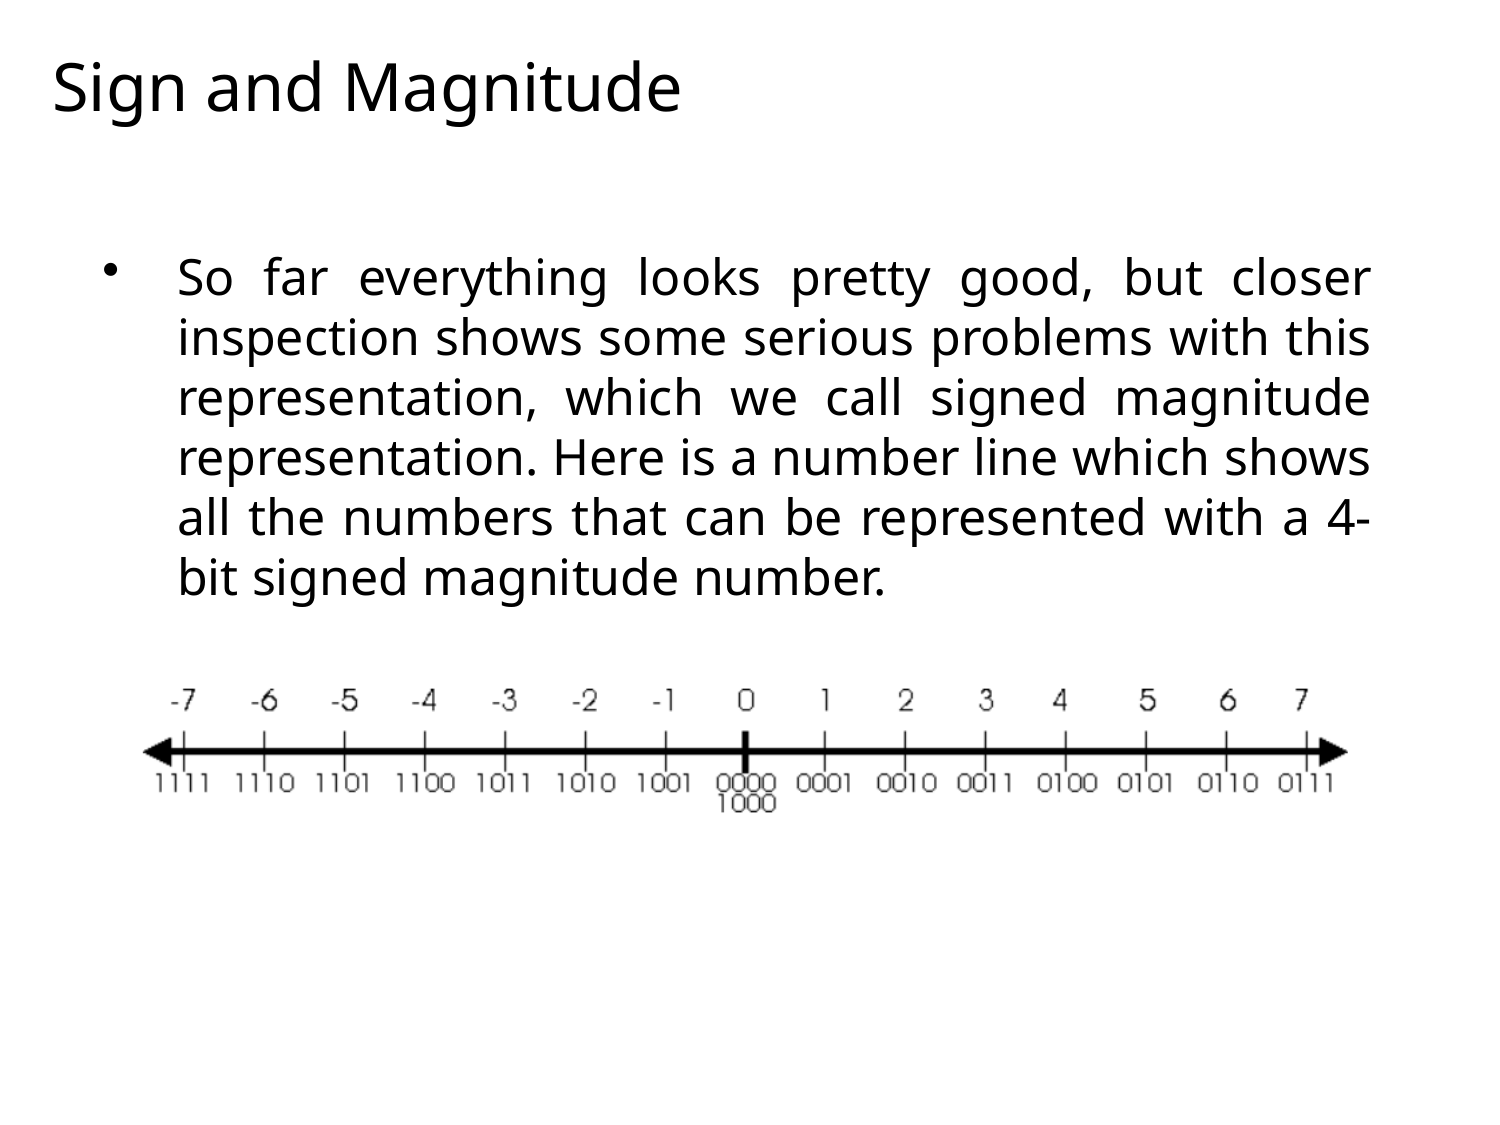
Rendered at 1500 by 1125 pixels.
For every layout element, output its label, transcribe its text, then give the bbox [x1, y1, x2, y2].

text_box Sign and Magnitude [37, 37, 950, 133]
text_box So far everything looks pretty good, but closer inspection shows some serious problems with this representation, which we call signed magnitude representation. Here is a number line which shows all the numbers that can be represented with a 4-bit signed magnitude number. [87, 237, 1388, 683]
picture [106, 662, 1369, 830]
